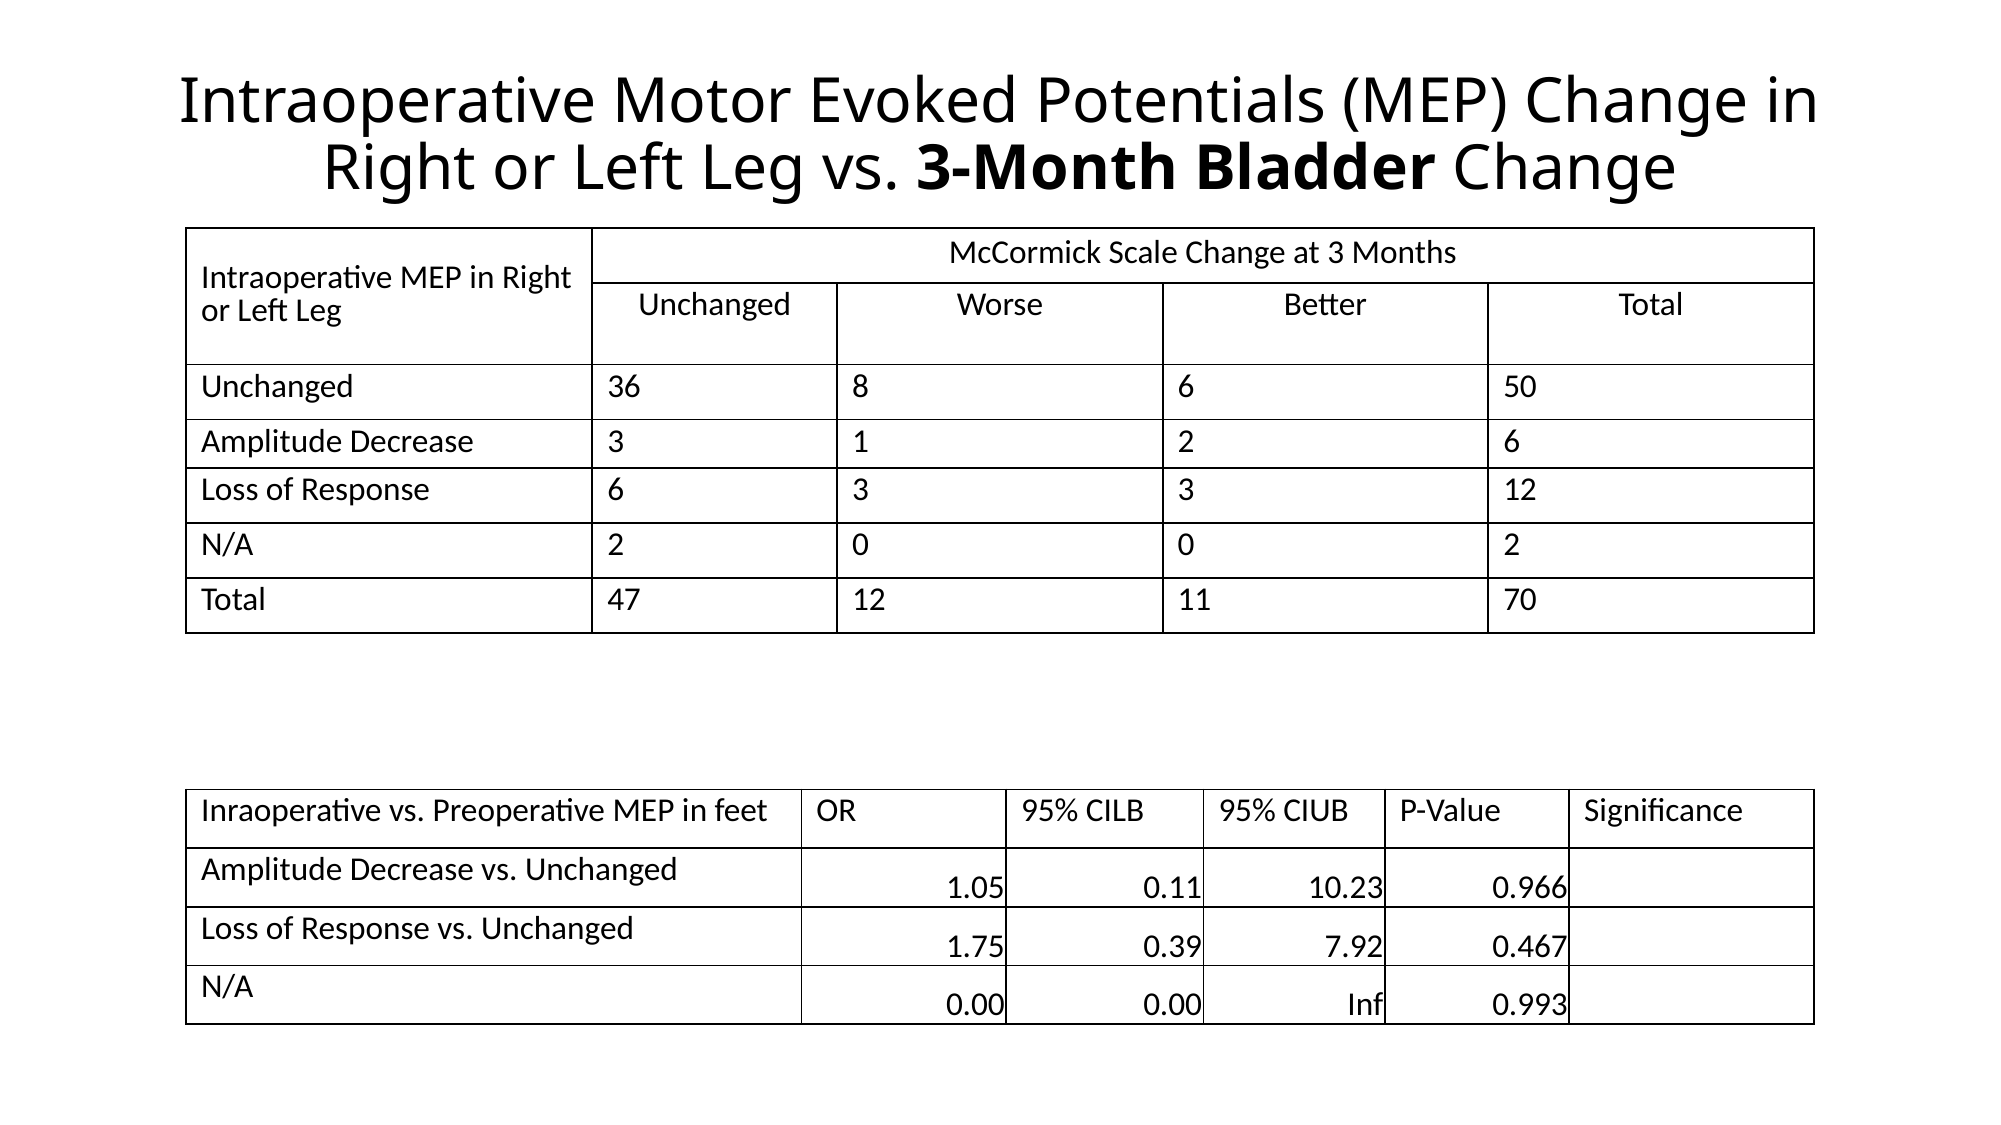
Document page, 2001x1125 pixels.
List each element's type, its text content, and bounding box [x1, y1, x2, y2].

table_header Inraoperative vs. Preoperative MEP in feet [187, 790, 801, 847]
table_cell 6 [1489, 420, 1813, 467]
table_header Significance [1570, 790, 1813, 847]
table_cell 0.467 [1386, 908, 1568, 965]
title Intraoperative Motor Evoked Potentials (MEP) Change in Right or Left Leg vs. 3-Month Bladder Change [137, 43, 1863, 229]
table_cell 36 [593, 365, 836, 419]
table_cell 70 [1489, 579, 1813, 632]
table_cell 0.966 [1386, 849, 1568, 906]
table_cell Total [1489, 284, 1813, 364]
table_cell 2 [593, 524, 836, 577]
table_cell Unchanged [593, 284, 836, 364]
table_cell 3 [593, 420, 836, 467]
table_cell 0 [1164, 524, 1487, 577]
table_cell 7.92 [1204, 908, 1384, 965]
table_header P-Value [1386, 790, 1568, 847]
table_cell Better [1164, 284, 1487, 364]
table_cell N/A [187, 966, 801, 1023]
table_cell 12 [838, 579, 1162, 632]
table_cell 3 [838, 469, 1162, 522]
table_cell 8 [838, 365, 1162, 419]
table_cell Inf [1204, 966, 1384, 1023]
table_header 95% CIUB [1204, 790, 1384, 847]
table_cell 0 [838, 524, 1162, 577]
table_cell 3 [1164, 469, 1487, 522]
table_cell 0.00 [802, 966, 1005, 1023]
table_cell [1570, 966, 1813, 1023]
table_cell 0.39 [1007, 908, 1203, 965]
table_cell N/A [187, 524, 591, 577]
table_header OR [802, 790, 1005, 847]
table_cell 1.05 [802, 849, 1005, 906]
table_cell [1570, 908, 1813, 965]
table_header McCormick Scale Change at 3 Months [593, 229, 1813, 282]
table_cell Loss of Response vs. Unchanged [187, 908, 801, 965]
table_header Intraoperative MEP in Right or Left Leg [187, 229, 591, 364]
table_cell 47 [593, 579, 836, 632]
table_cell 0.11 [1007, 849, 1203, 906]
table_cell Unchanged [187, 365, 591, 419]
table_cell Loss of Response [187, 469, 591, 522]
table_header 95% CILB [1007, 790, 1203, 847]
table_cell Worse [838, 284, 1162, 364]
table_cell Amplitude Decrease [187, 420, 591, 467]
table_cell 2 [1164, 420, 1487, 467]
table_cell 6 [1164, 365, 1487, 419]
table_cell [1570, 849, 1813, 906]
table_cell 1 [838, 420, 1162, 467]
table_cell 0.00 [1007, 966, 1203, 1023]
table_cell 10.23 [1204, 849, 1384, 906]
table_cell 2 [1489, 524, 1813, 577]
table_cell 11 [1164, 579, 1487, 632]
table_cell 12 [1489, 469, 1813, 522]
table_cell 0.993 [1386, 966, 1568, 1023]
table_cell 1.75 [802, 908, 1005, 965]
table_cell Amplitude Decrease vs. Unchanged [187, 849, 801, 906]
table_cell 50 [1489, 365, 1813, 419]
table_cell Total [187, 579, 591, 632]
table_cell 6 [593, 469, 836, 522]
